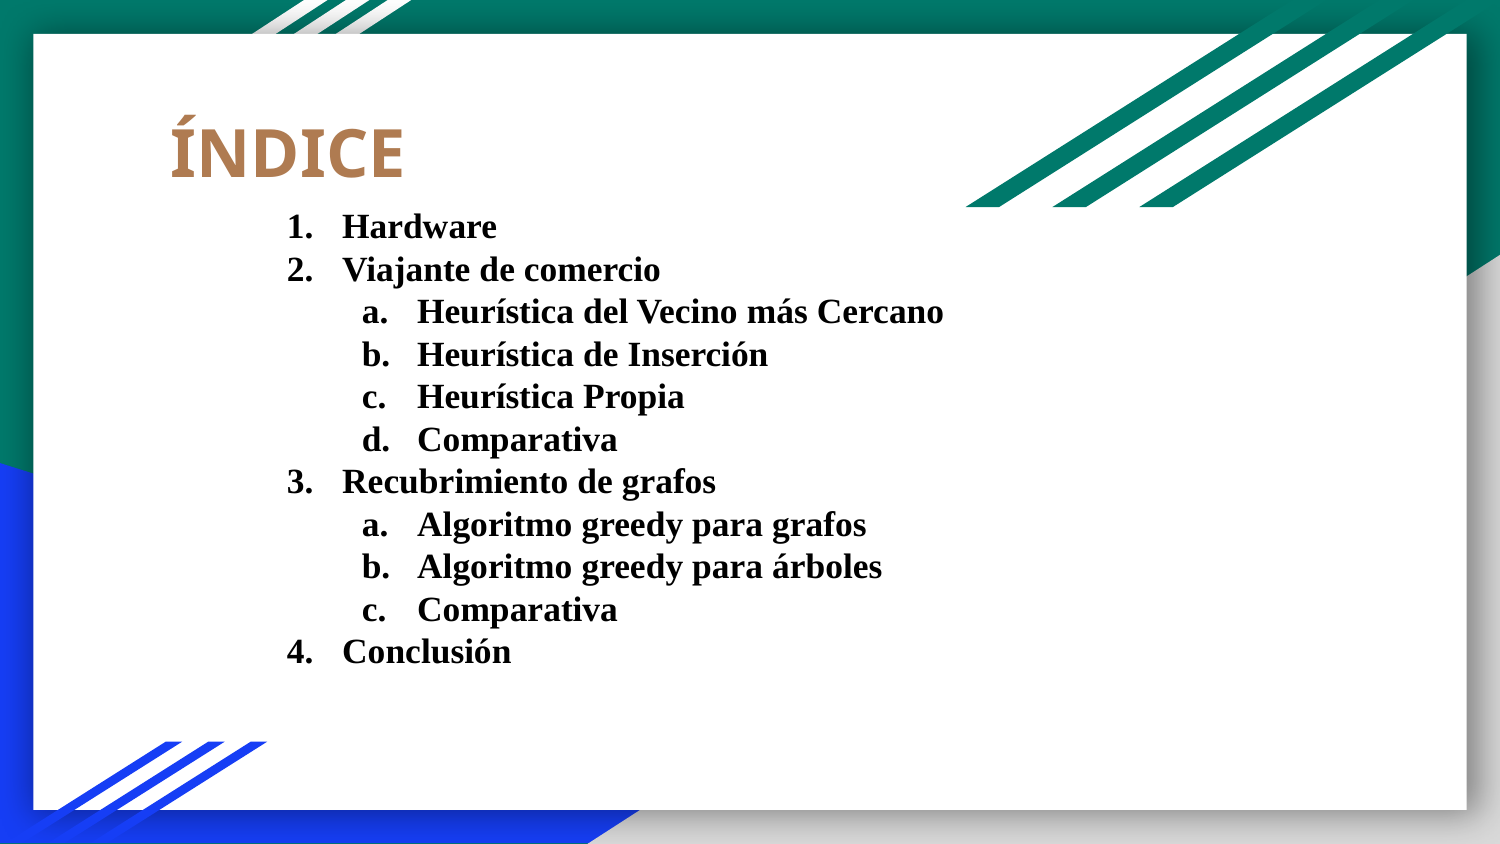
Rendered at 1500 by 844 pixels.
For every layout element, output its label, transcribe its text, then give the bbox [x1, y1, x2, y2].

text_box Hardware Viajante de comercio Heurística del Vecino más Cercano Heurística de Inserción Heurística Propia Comparativa Recubrimiento de grafos Algoritmo greedy para grafos Algoritmo greedy para árboles Comparativa Conclusión [251, 188, 1029, 768]
title ÍNDICE [80, 71, 498, 231]
